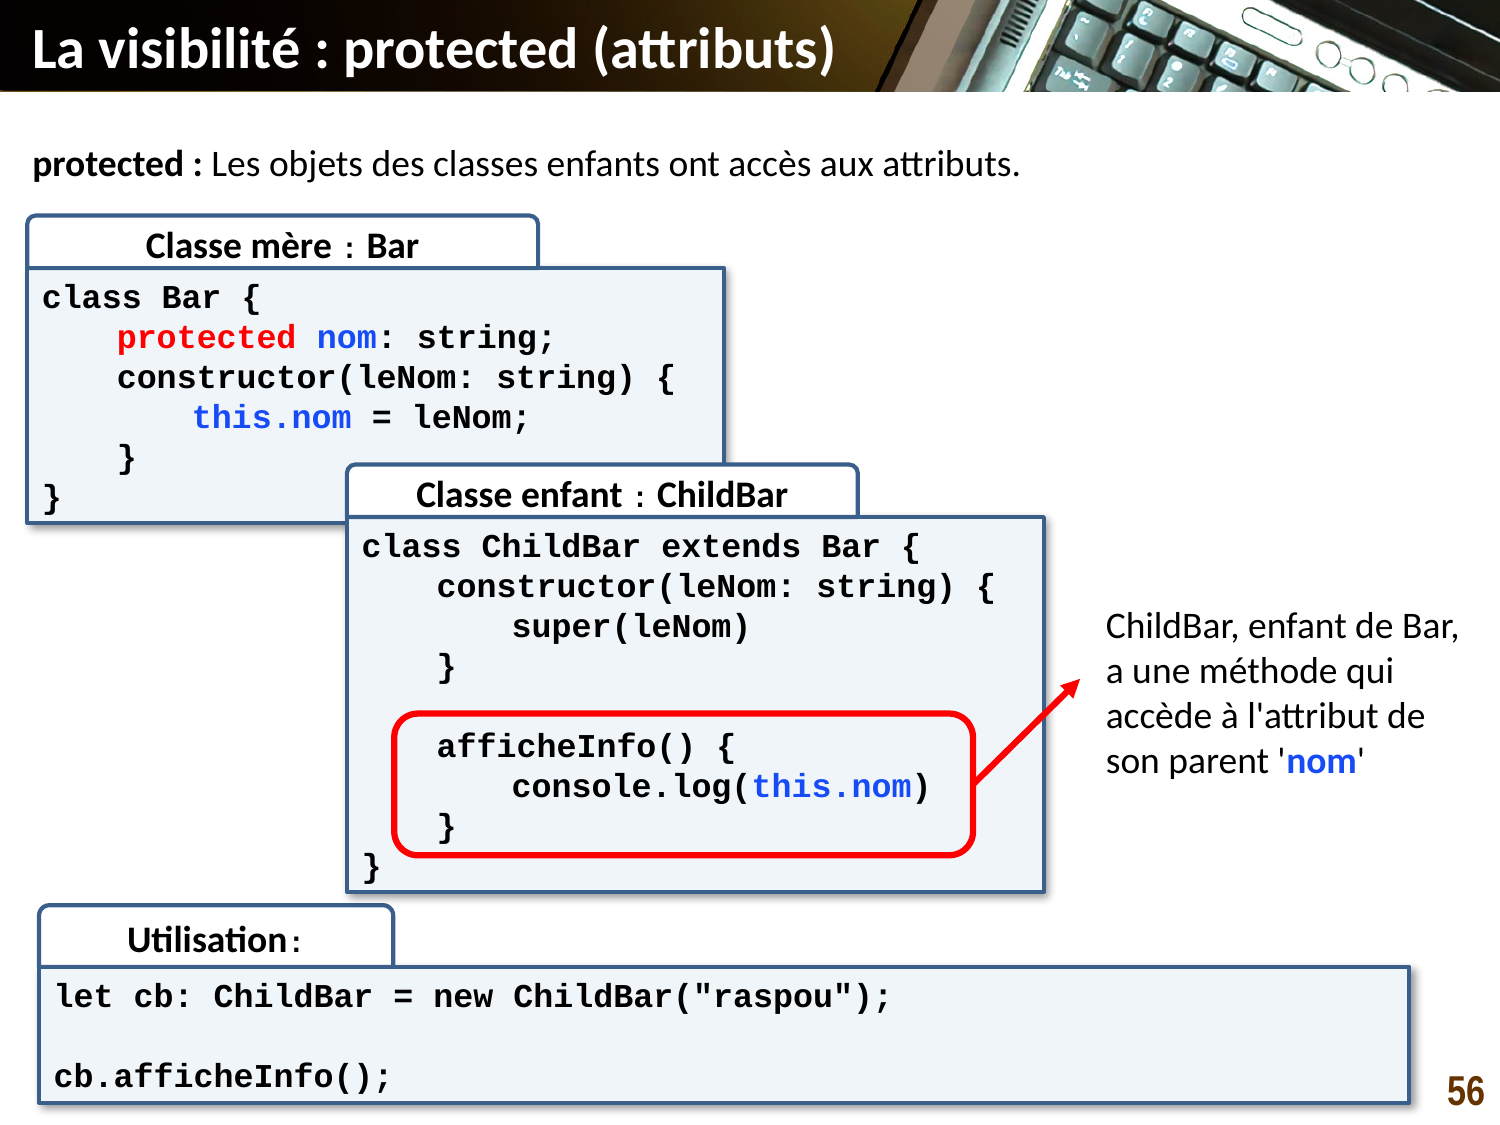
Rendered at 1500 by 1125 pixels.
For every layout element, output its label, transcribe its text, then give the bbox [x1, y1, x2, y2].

text_box protected : Les objets des classes enfants ont accès aux attributs. [17, 131, 1483, 1041]
text_box 56 [1411, 1058, 1500, 1119]
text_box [972, 678, 1081, 785]
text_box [346, 464, 1045, 893]
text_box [26, 215, 725, 524]
picture [0, 0, 1500, 1125]
text_box ChildBar, enfant de Bar, a une méthode qui accède à l'attribut de son parent 'nom' [1091, 593, 1483, 789]
text_box La visibilité : protected (attributs) [17, 0, 892, 90]
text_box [38, 904, 1410, 1104]
